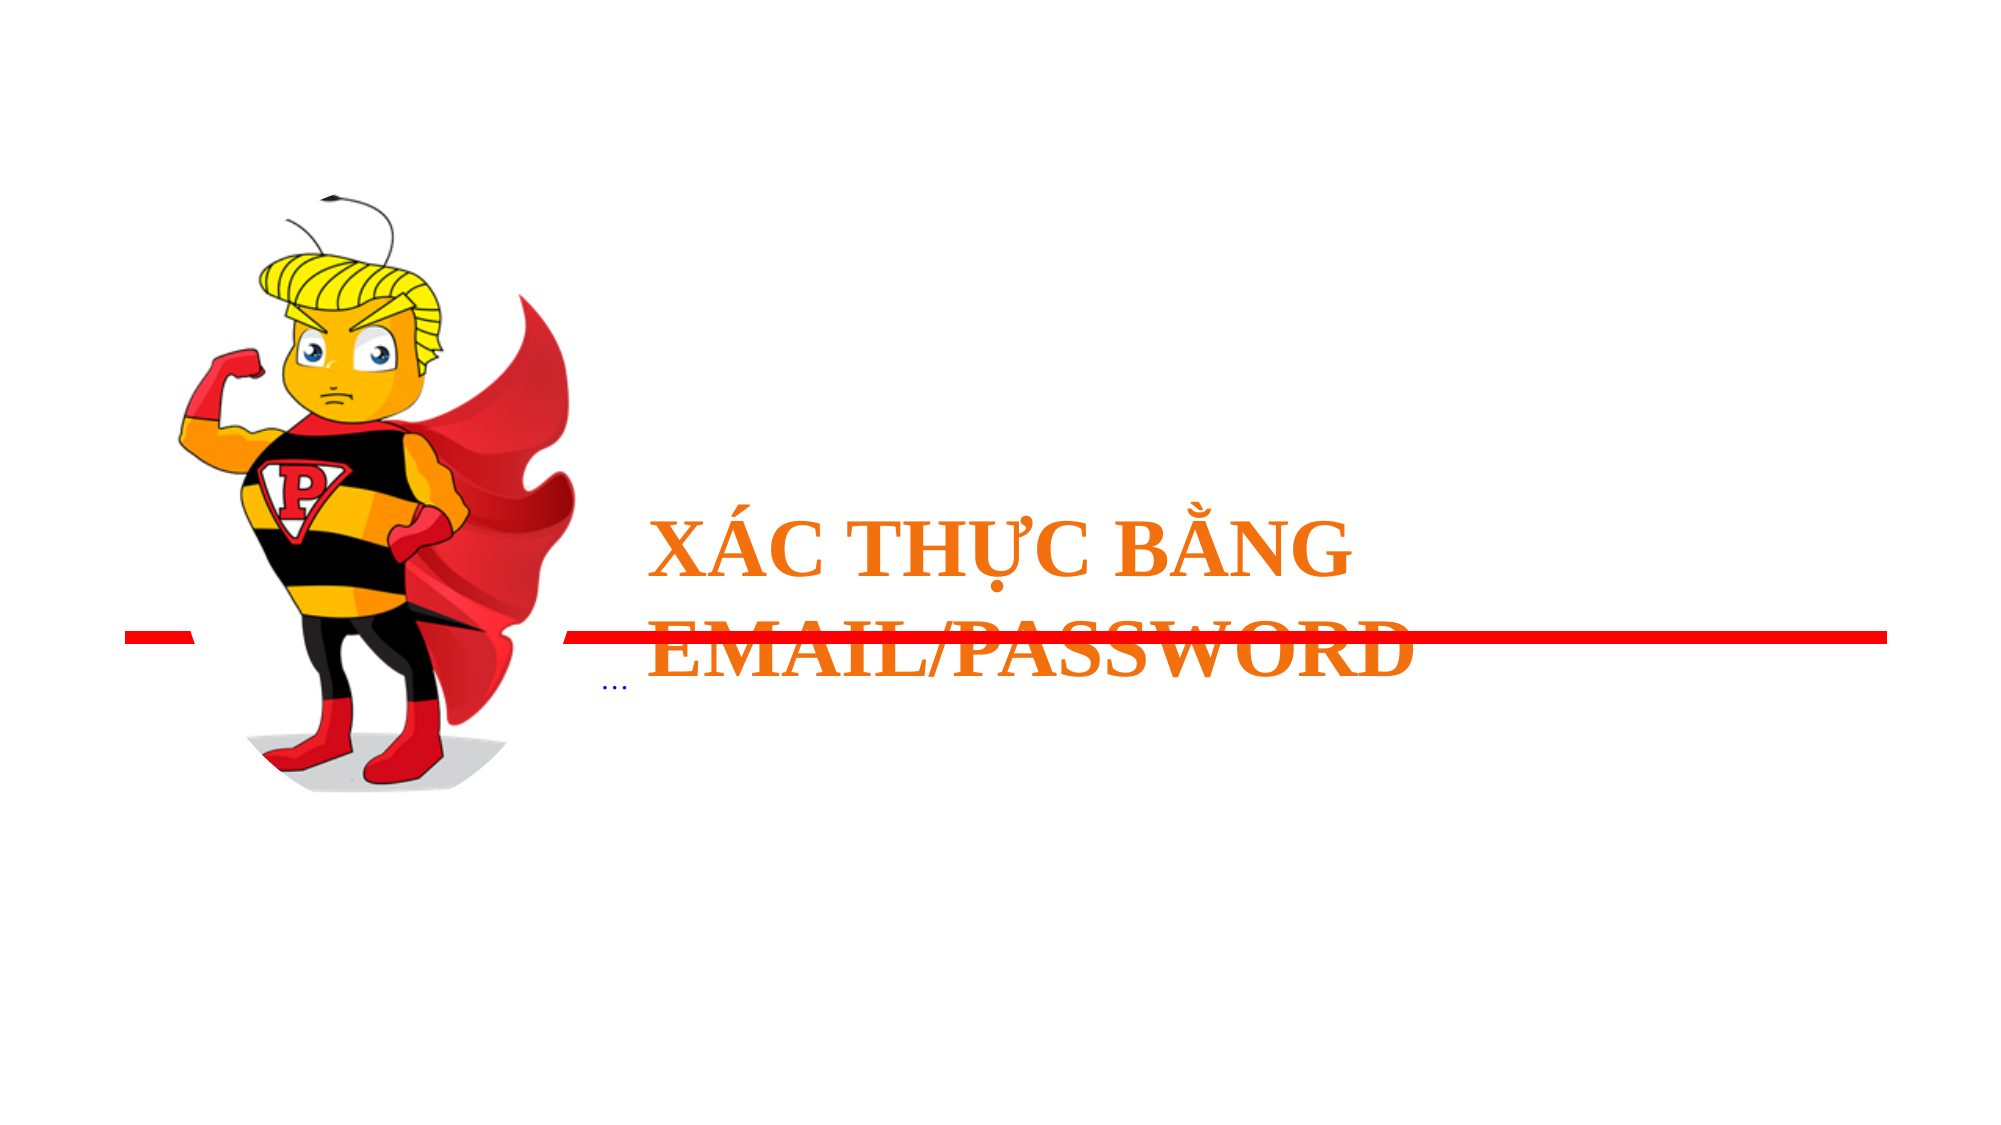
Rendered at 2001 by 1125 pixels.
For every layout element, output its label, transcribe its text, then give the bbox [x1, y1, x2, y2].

picture [169, 187, 588, 809]
text_box … [591, 652, 1888, 703]
text_box xác thực bằng email/password [632, 647, 1888, 652]
text_box xác thực bằng email/password [632, 485, 1888, 637]
